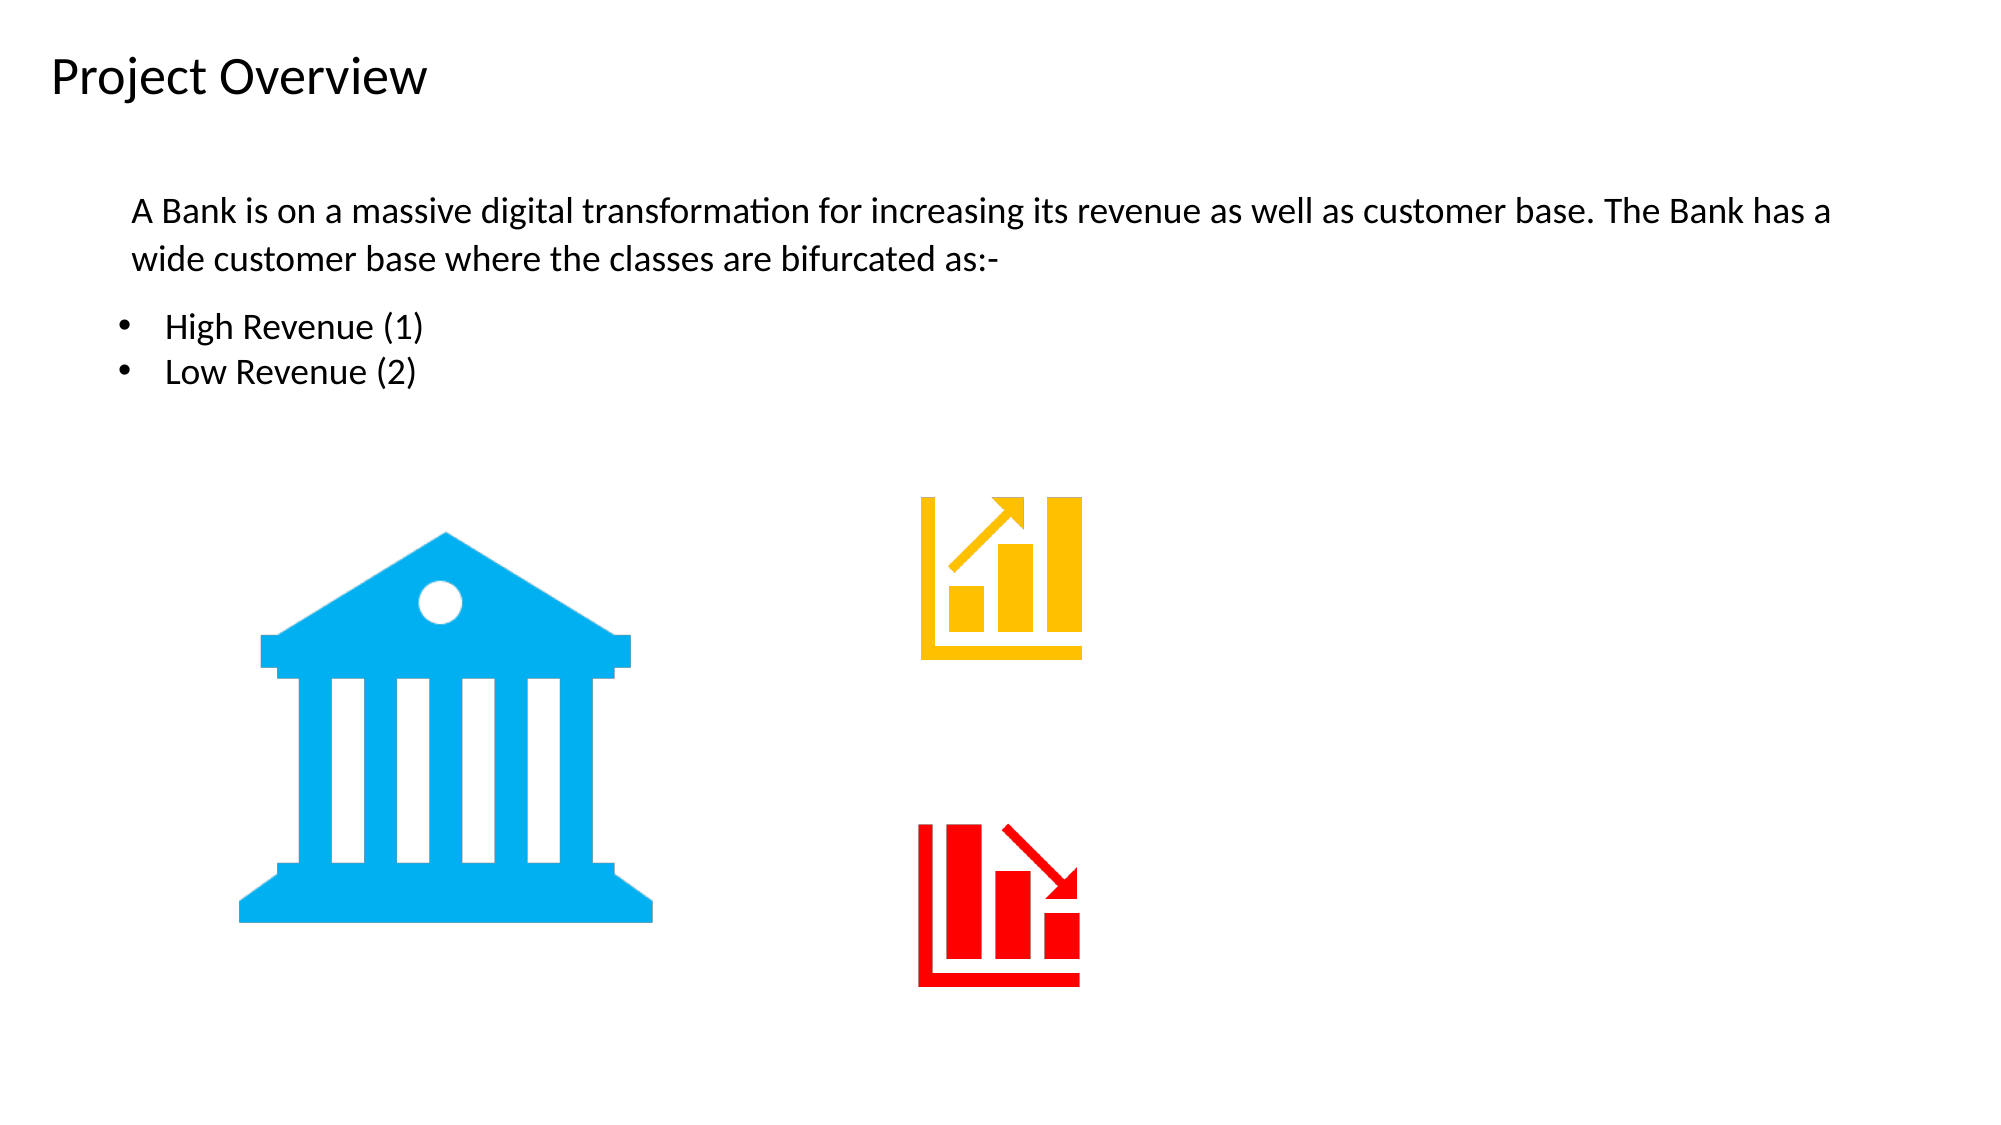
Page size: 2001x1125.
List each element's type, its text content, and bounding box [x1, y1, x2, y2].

picture [888, 794, 1112, 1017]
text_box Project Overview [37, 32, 444, 113]
text_box High Revenue (1) Low Revenue (2) [103, 294, 1104, 400]
picture [185, 467, 707, 988]
text_box A Bank is on a massive digital transformation for increasing its revenue as well as customer base. The Bank has a wide customer base where the classes are bifurcated as:- [116, 175, 1917, 287]
picture [888, 467, 1112, 690]
